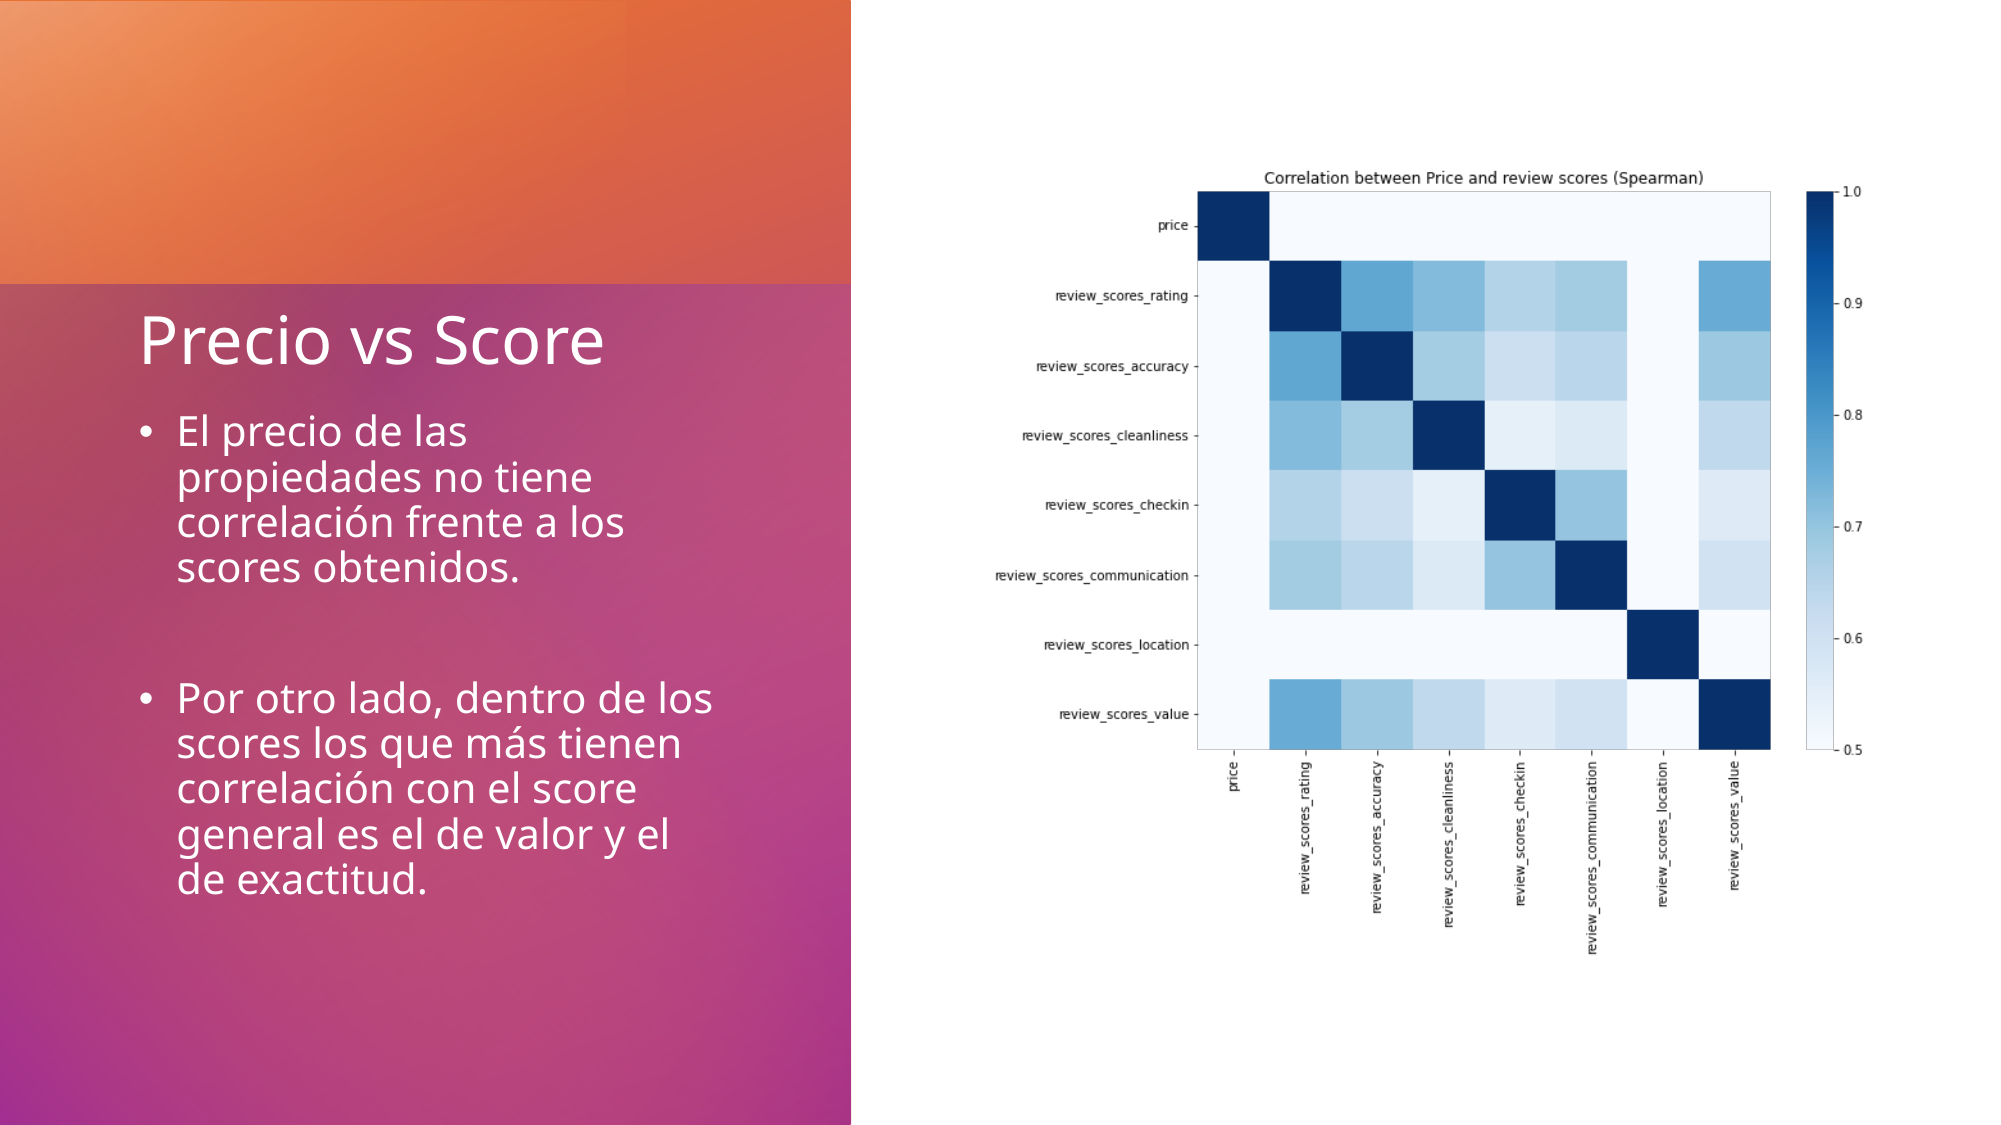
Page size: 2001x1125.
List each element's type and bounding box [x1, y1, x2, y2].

text_box [0, 0, 853, 1125]
picture [984, 161, 1873, 964]
